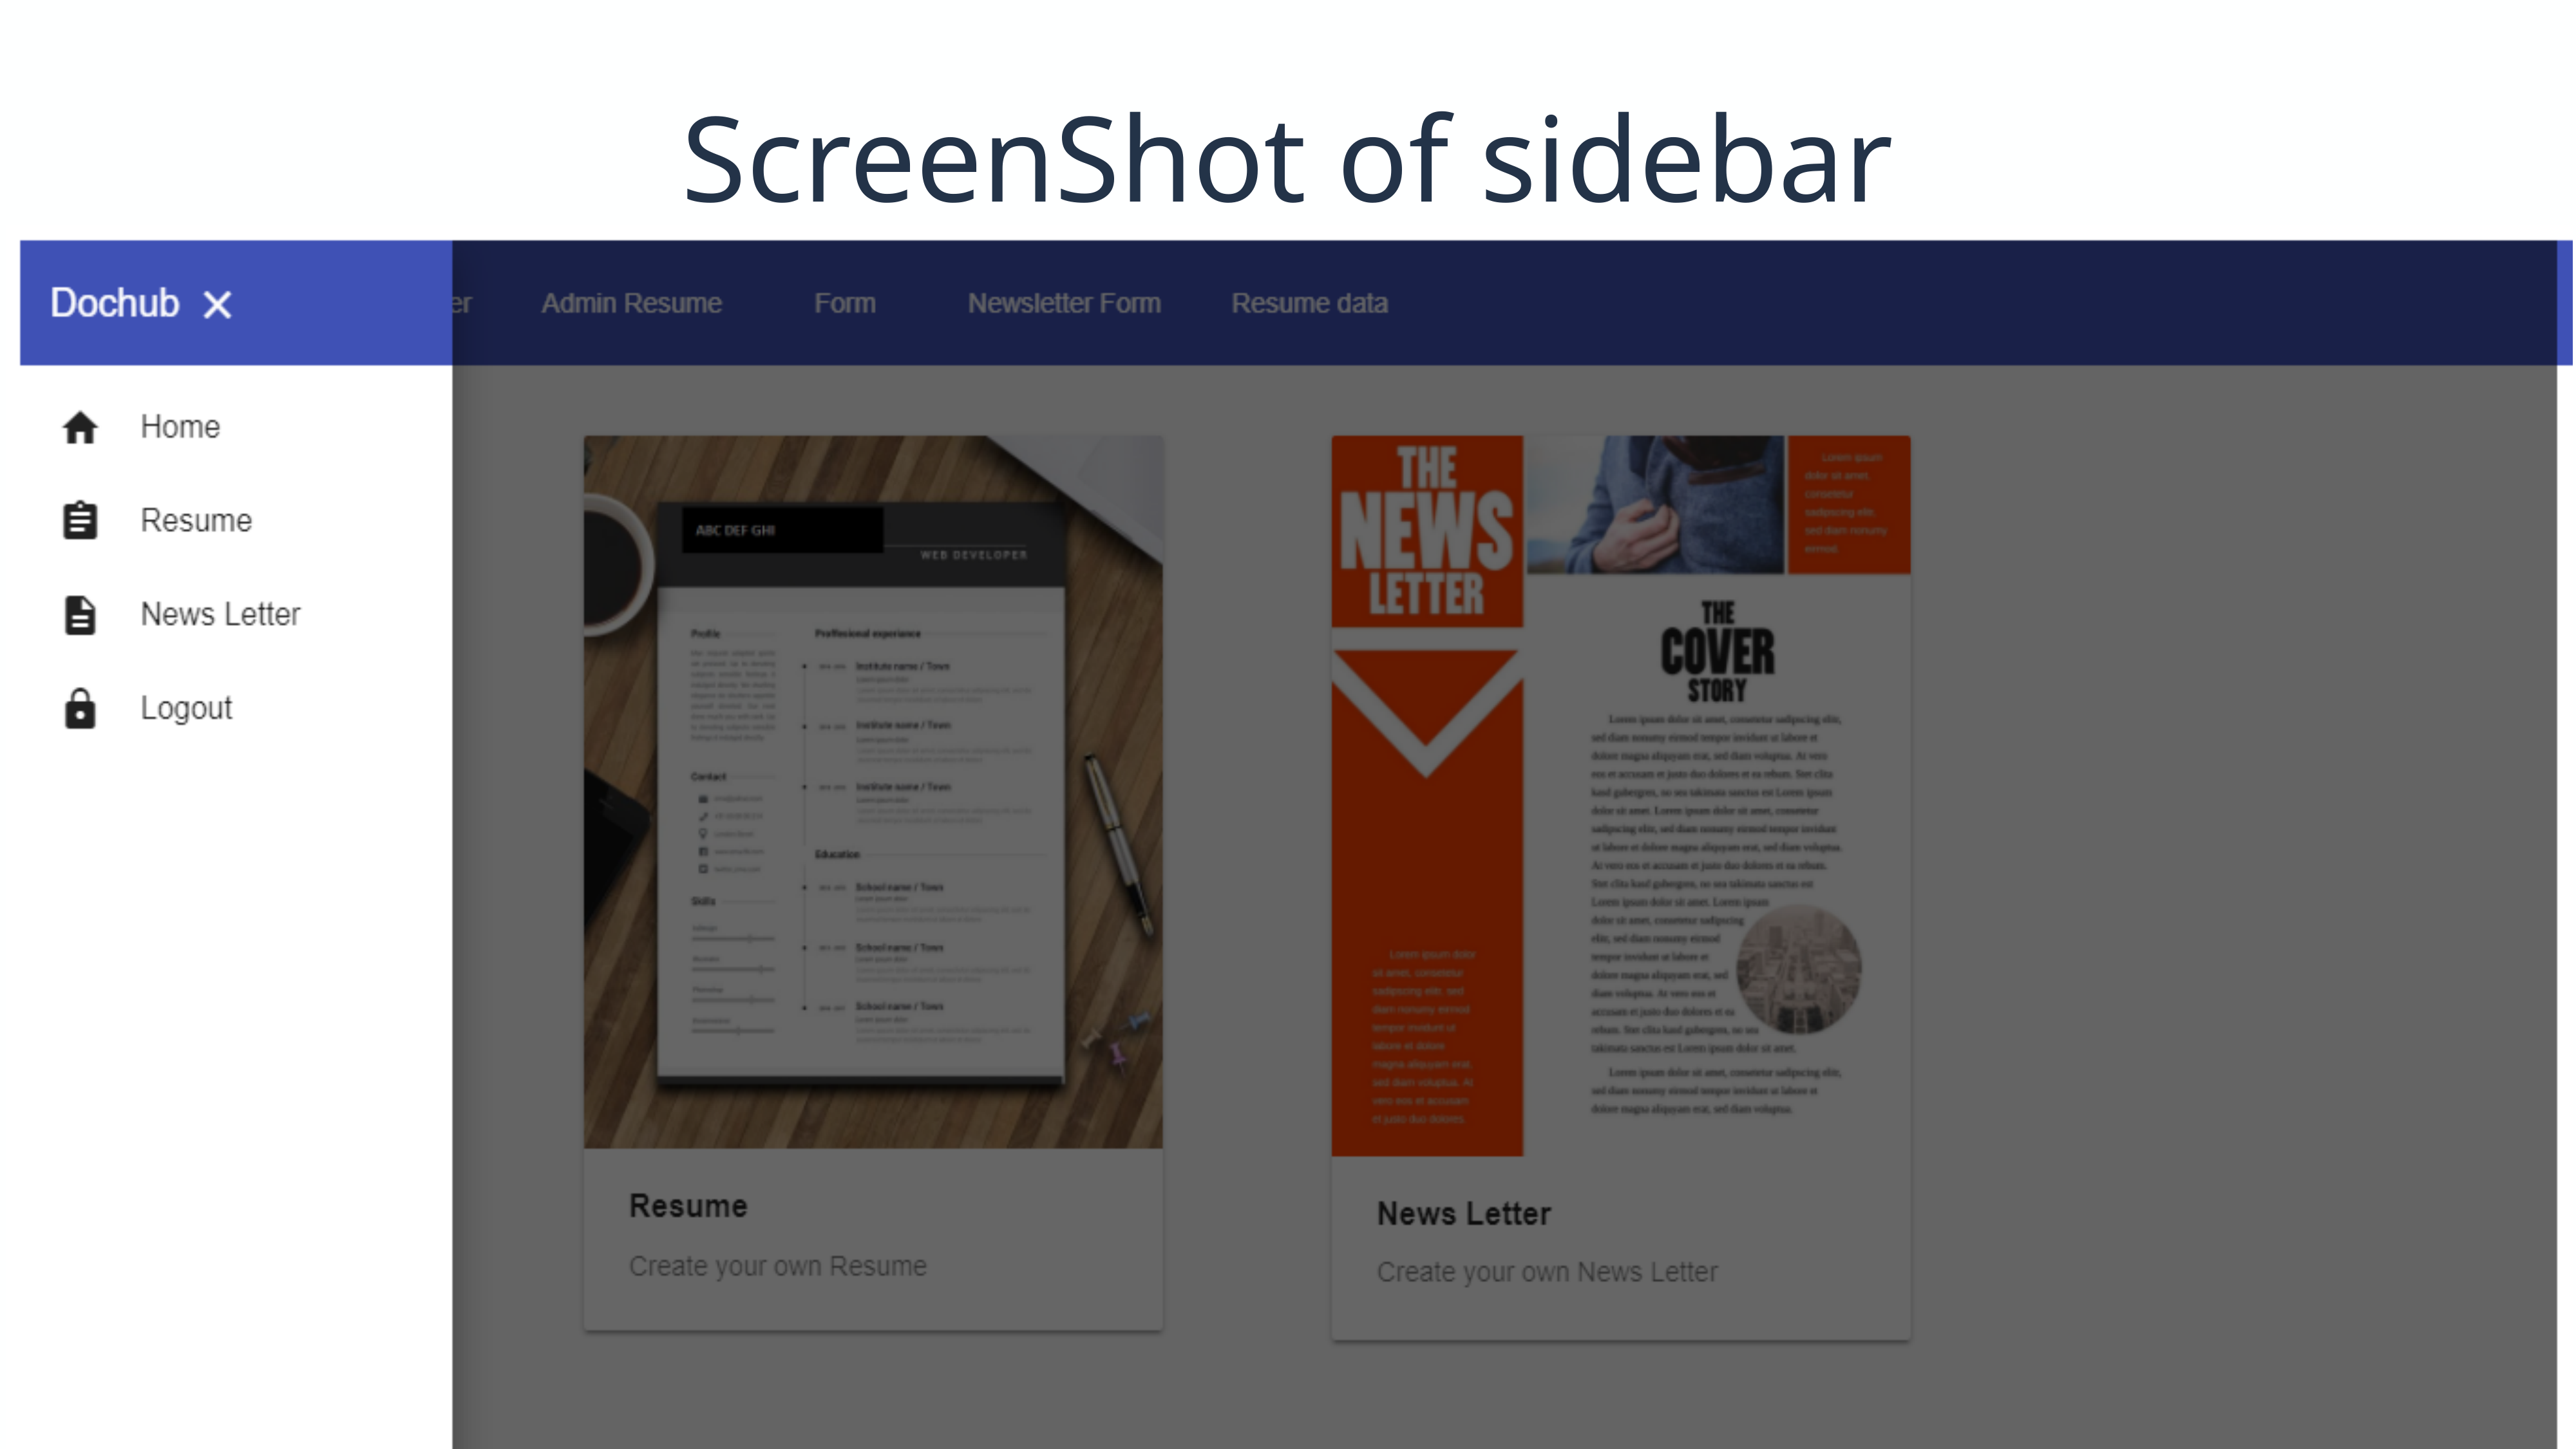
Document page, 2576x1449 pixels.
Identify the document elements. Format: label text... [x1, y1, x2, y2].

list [6, 225, 2573, 1449]
title ScreenShot of sidebar [177, 77, 2399, 225]
